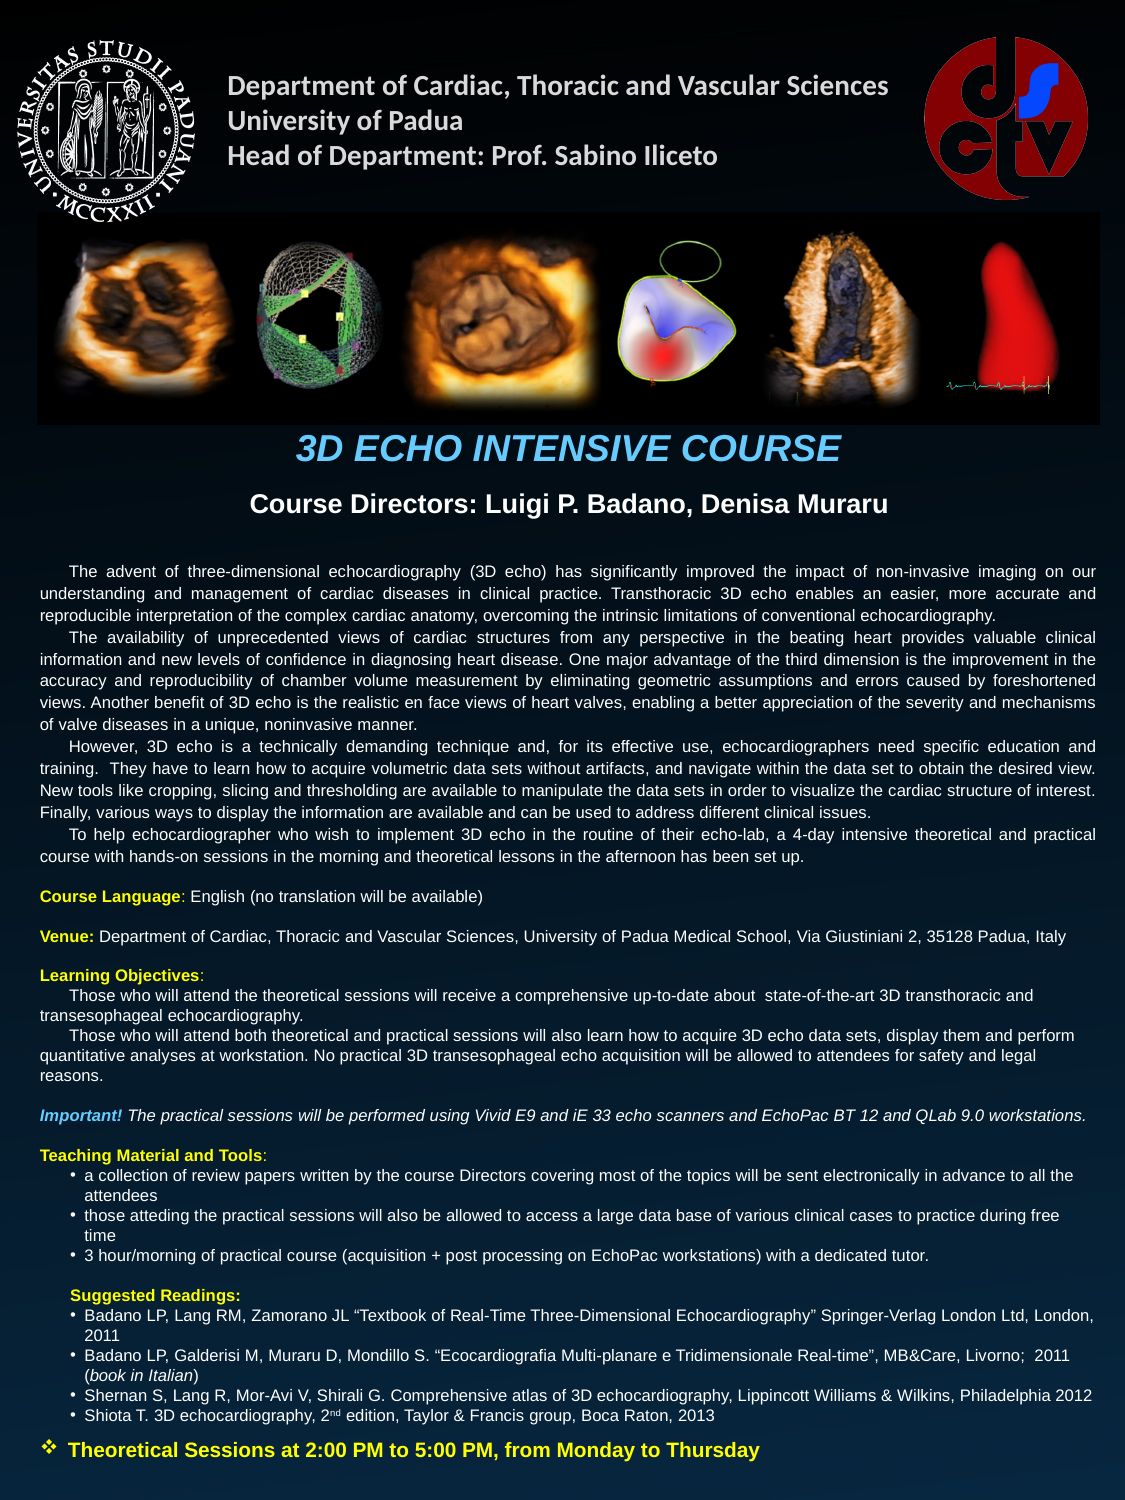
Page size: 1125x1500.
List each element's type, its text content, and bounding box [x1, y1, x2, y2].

picture [12, 37, 201, 226]
text_box 3D ECHO INTENSIVE COURSE Course Directors: Luigi P. Badano, Denisa Muraru The advent of three-dimensional echocardiography (3D echo) has significantly improved the impact of non-invasive imaging on our understanding and management of cardiac diseases in clinical practice. Transthoracic 3D echo enables an easier, more accurate and reproducible interpretation of the complex cardiac anatomy, overcoming the intrinsic limitations of conventional echocardiography. The availability of unprecedented views of cardiac structures from any perspective in the beating heart provides valuable clinical information and new levels of confidence in diagnosing heart disease. One major advantage of the third dimension is the improvement in the accuracy and reproducibility of chamber volume measurement by eliminating geometric assumptions and errors caused by foreshortened views. Another benefit of 3D echo is the realistic en face views of heart valves, enabling a better appreciation of the severity and mechanisms of valve diseases in a unique, noninvasive manner. However, 3D echo is a technically demanding technique and, for its effective use, echocardiographers need specific education and training. They have to learn how to acquire volumetric data sets without artifacts, and navigate within the data set to obtain the desired view. New tools like cropping, slicing and thresholding are available to manipulate the data sets in order to visualize the cardiac structure of interest. Finally, various ways to display the information are available and can be used to address different clinical issues. To help echocardiographer who wish to implement 3D echo in the routine of their echo-lab, a 4-day intensive theoretical and practical course with hands-on sessions in the morning and theoretical lessons in the afternoon has been set up. Course Language: English (no translation will be available) Venue: Department of Cardiac, Thoracic and Vascular Sciences, University of Padua Medical School, Via Giustiniani 2, 35128 Padua, Italy Learning Objectives: Those who will attend the theoretical sessions will receive a comprehensive up-to-date about state-of-the-art 3D transthoracic and transesophageal echocardiography. Those who will attend both theoretical and practical sessions will also learn how to acquire 3D echo data sets, display them and perform quantitative analyses at workstation. No practical 3D transesophageal echo acquisition will be allowed to attendees for safety and legal reasons. Important! The practical sessions will be performed using Vivid E9 and iE 33 echo scanners and EchoPac BT 12 and QLab 9.0 workstations. Teaching Material and Tools: a collection of review papers written by the course Directors covering most of the topics will be sent electronically in advance to all the attendees those atteding the practical sessions will also be allowed to access a large data base of various clinical cases to practice during free time 3 hour/morning of practical course (acquisition + post processing on EchoPac workstations) with a dedicated tutor. Suggested Readings: Badano LP, Lang RM, Zamorano JL “Textbook of Real-Time Three-Dimensional Echocardiography” Springer-Verlag London Ltd, London, 2011 Badano LP, Galderisi M, Muraru D, Mondillo S. “Ecocardiografia Multi-planare e Tridimensionale Real-time”, MB&Care, Livorno; 2011 (book in Italian) Shernan S, Lang R, Mor-Avi V, Shirali G. Comprehensive atlas of 3D echocardiography, Lippincott Williams & Wilkins, Philadelphia 2012 Shiota T. 3D echocardiography, 2nd edition, Taylor & Francis group, Boca Raton, 2013 Theoretical Sessions at 2:00 PM to 5:00 PM, from Monday to Thursday [24, 412, 1113, 1470]
text_box Department of Cardiac, Thoracic and Vascular Sciences University of Padua Head of Department: Prof. Sabino Iliceto [212, 0, 1125, 238]
picture [924, 37, 1088, 200]
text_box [37, 212, 1101, 426]
